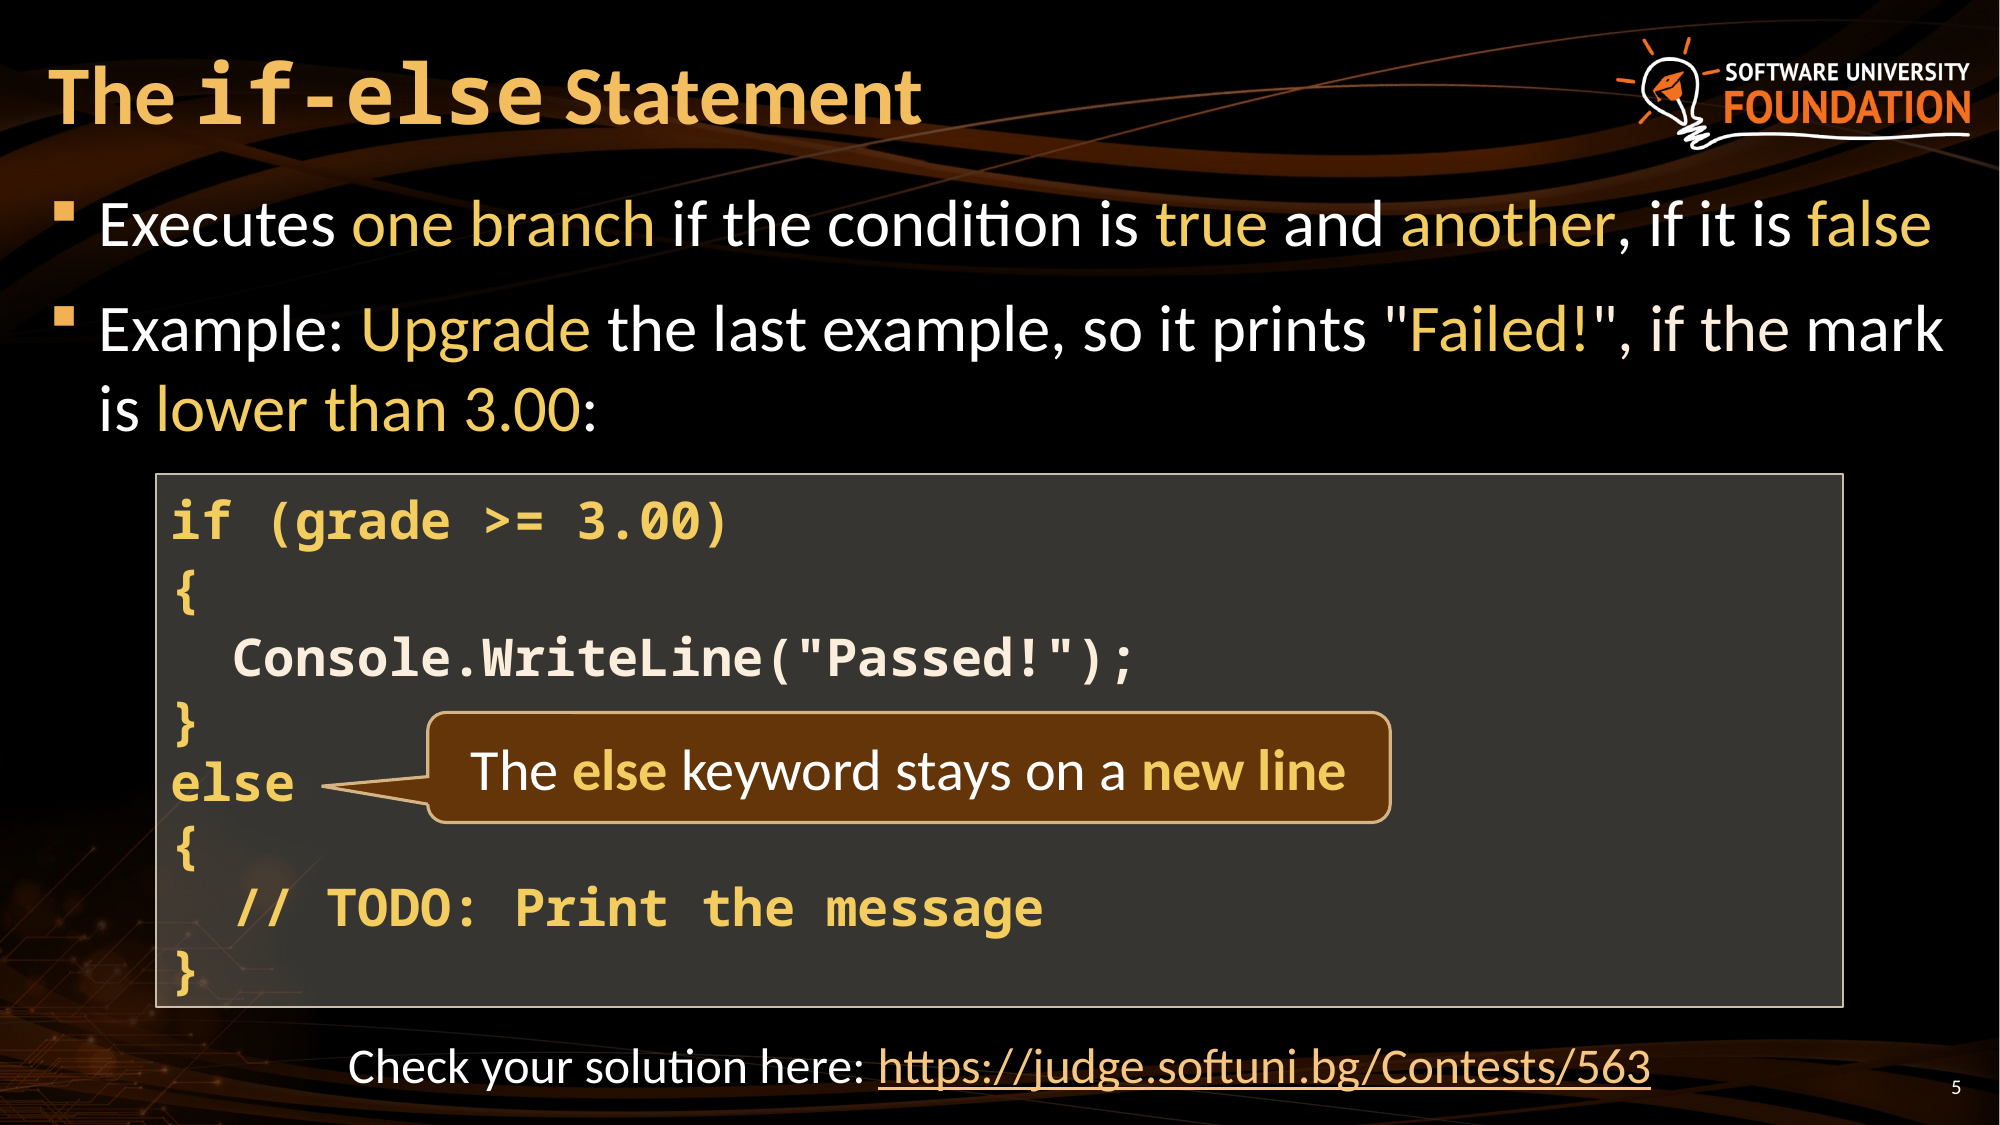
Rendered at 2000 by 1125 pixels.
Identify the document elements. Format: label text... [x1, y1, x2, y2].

text_box if (grade >= 3.00) { Console.WriteLine("Passed!"); } else { // TODO: Print the message } [155, 473, 1844, 1007]
text_box The else keyword stays on a new line [321, 711, 1392, 824]
list Executes one branch if the condition is true and another, if it is false Example: Upgrade the last example, so it prints "Failed!", if the mark is lower than 3.00: [31, 173, 1968, 1088]
slide_number 5 [1897, 1088, 1968, 1103]
text_box Check your solution here: https://judge.softuni.bg/Contests/563 [149, 1026, 1850, 1101]
title The if-else Statement [30, 6, 1602, 189]
picture [0, 0, 2000, 1125]
